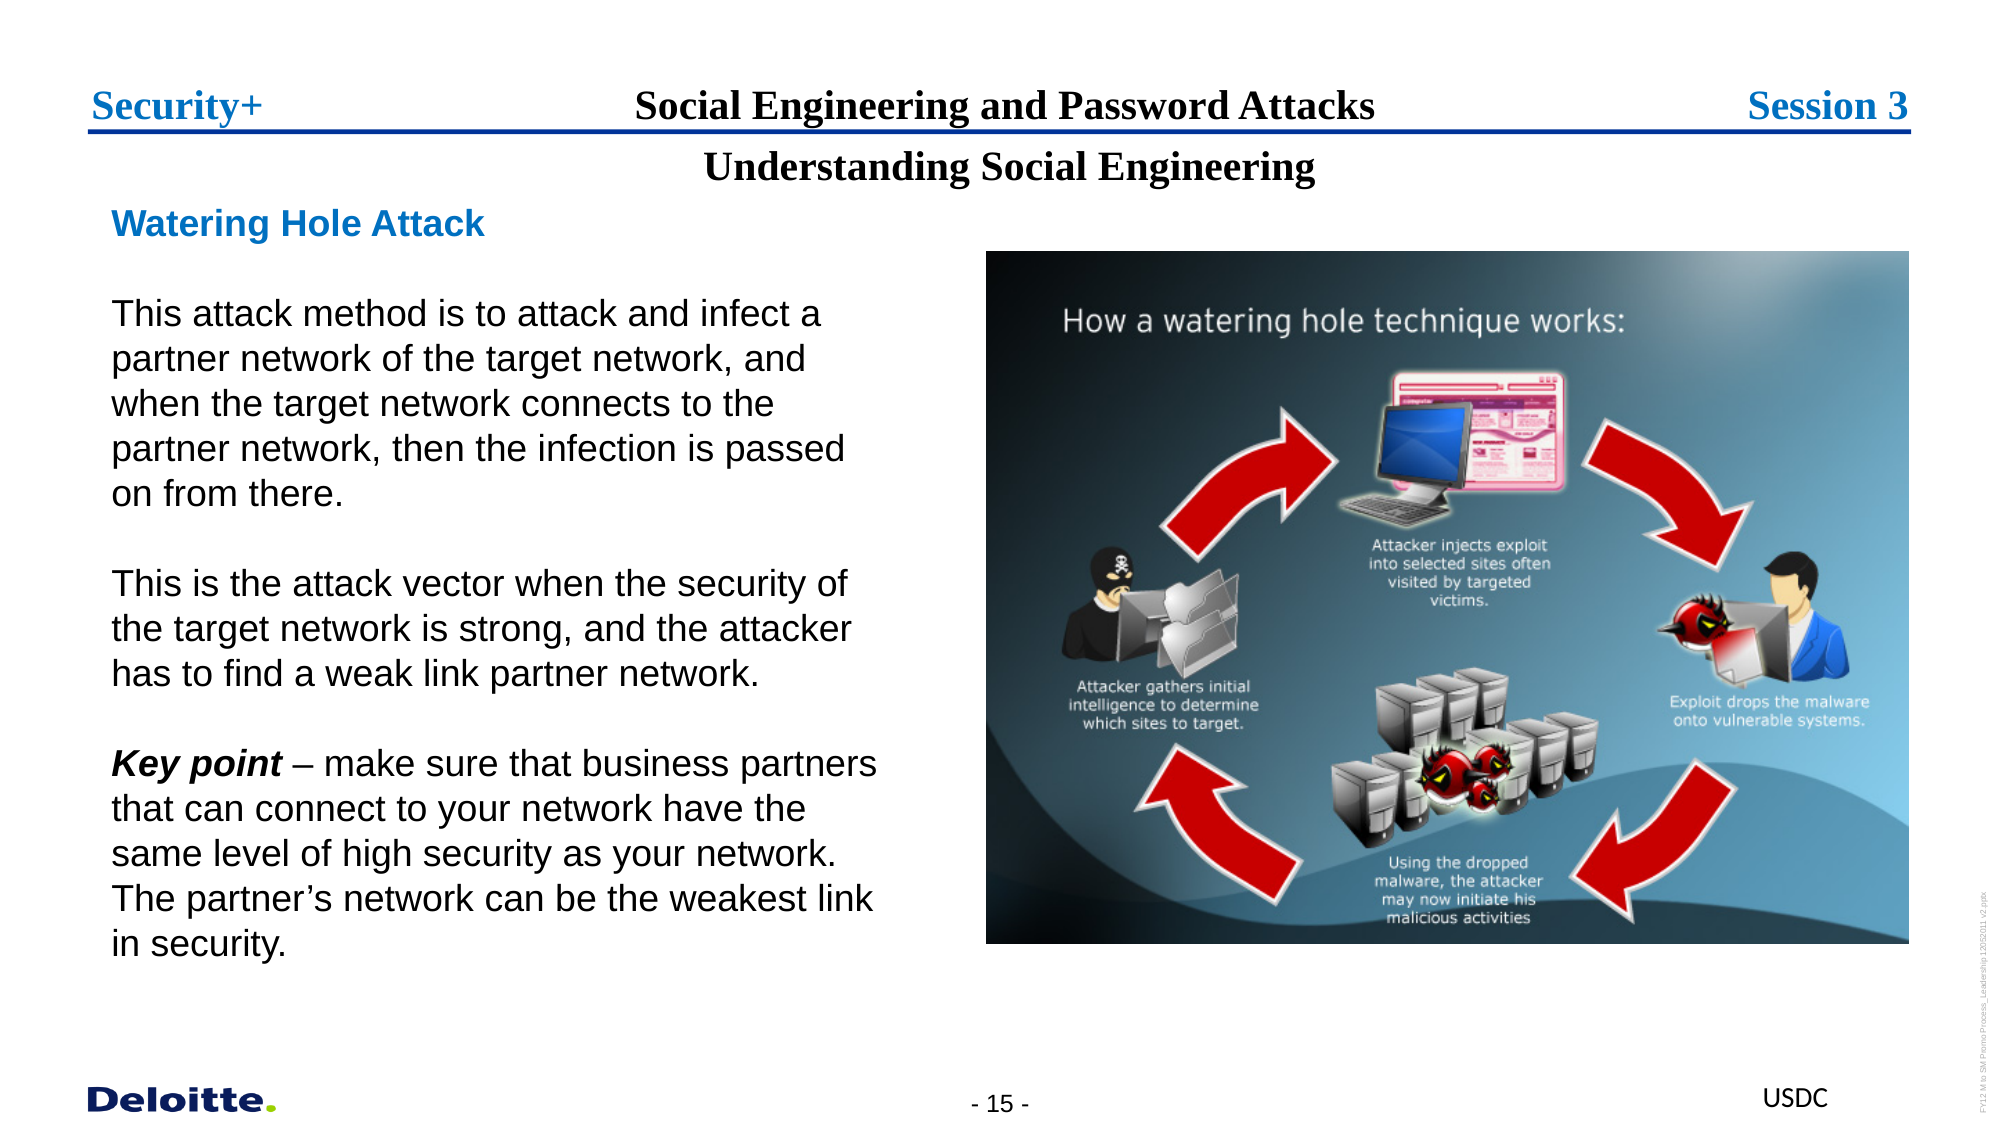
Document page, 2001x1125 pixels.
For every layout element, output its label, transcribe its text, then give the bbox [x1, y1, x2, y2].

picture [86, 1085, 277, 1113]
picture [985, 251, 1910, 944]
text_box Security+ [91, 78, 1909, 156]
text_box Understanding Social Engineering [660, 131, 1340, 197]
title Social Engineering and Password Attacks [96, 77, 1915, 267]
text_box Watering Hole Attack This attack method is to attack and infect a partner network of the target network, and when the target network connects to the partner network, then the infection is passed on from there. This is the attack vector when the security of the target network is strong, and the attacker has to find a weak link partner network. Key point – make sure that business partners that can connect to your network have the same level of high security as your network. The partner’s network can be the weakest link in security. [96, 191, 900, 972]
